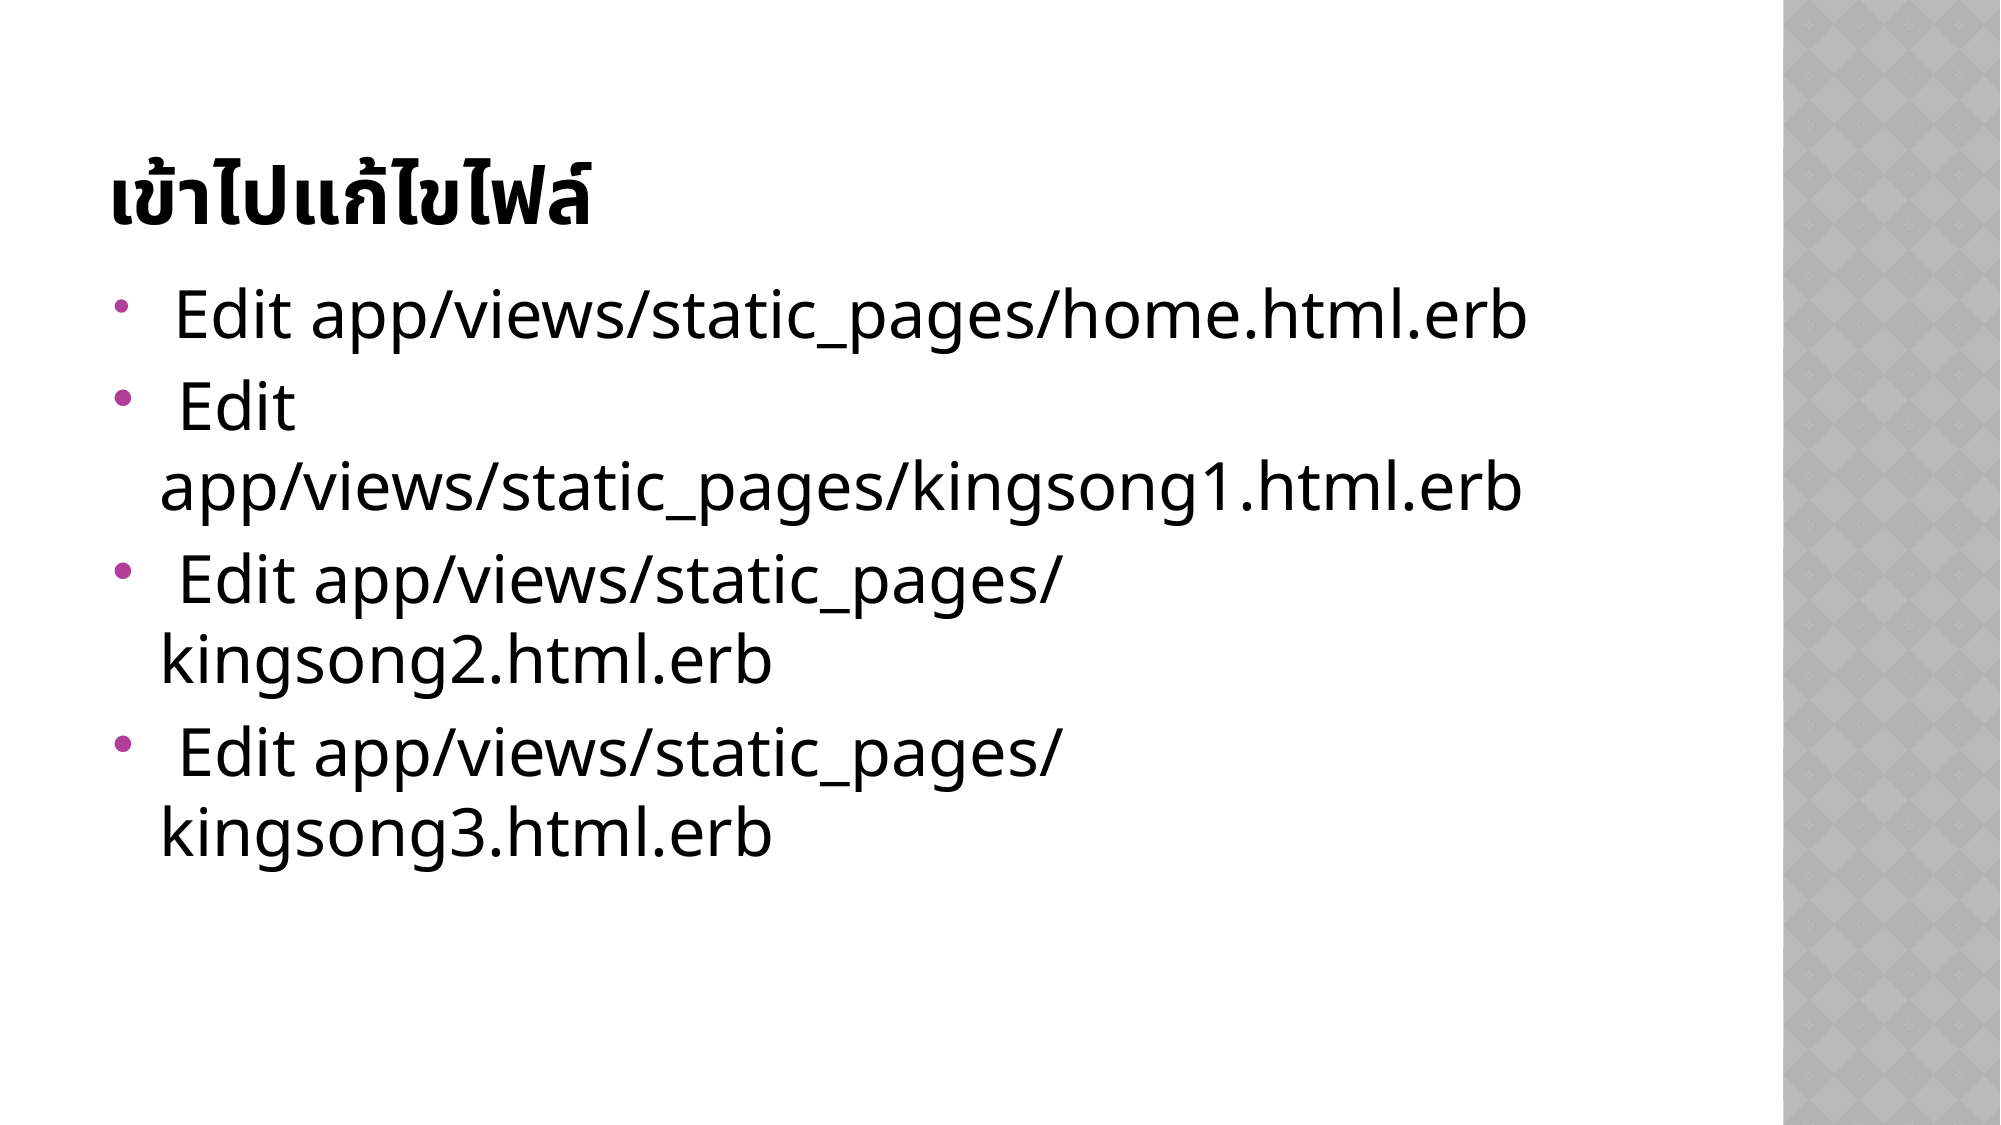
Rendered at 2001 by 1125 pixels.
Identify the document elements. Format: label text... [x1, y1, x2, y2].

list Edit app/views/static_pages/home.html.erb Edit app/views/static_pages/kingsong1.html.erb Edit app/views/static_pages/ kingsong2.html.erb Edit app/views/static_pages/ kingsong3.html.erb [99, 264, 1684, 1059]
title เข้าไปแก้ไขไฟล์ [99, 52, 1684, 240]
